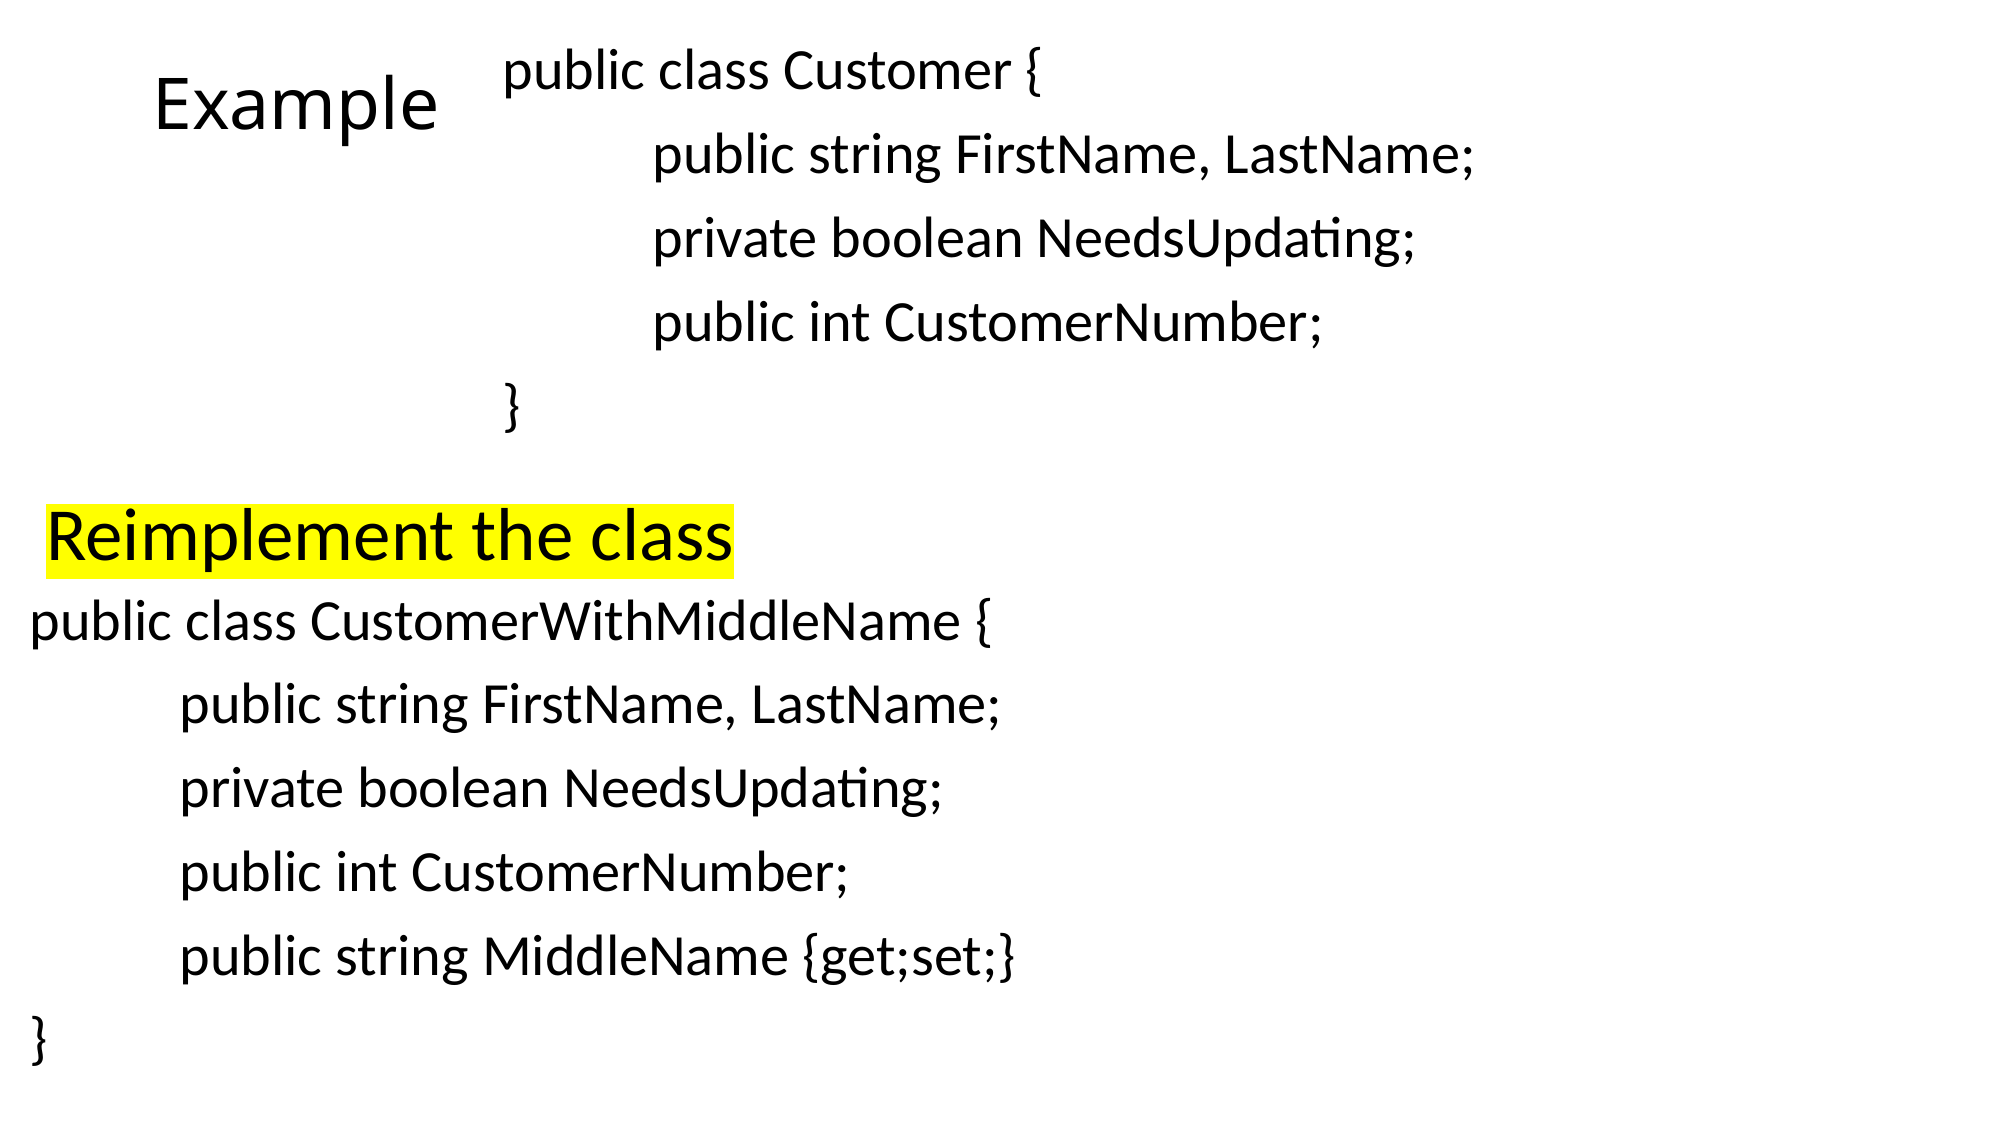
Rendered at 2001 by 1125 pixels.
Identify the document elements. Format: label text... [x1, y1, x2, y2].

text_box Reimplement the class [31, 477, 750, 583]
title Example [137, 59, 487, 153]
list public class Customer { public string FirstName, LastName; private boolean NeedsUpdating; public int CustomerNumber; } [487, 31, 1945, 530]
text_box public class CustomerWithMiddleName { public string FirstName, LastName; private boolean NeedsUpdating; public int CustomerNumber; public string MiddleName {get;set;} } [14, 582, 2000, 1081]
